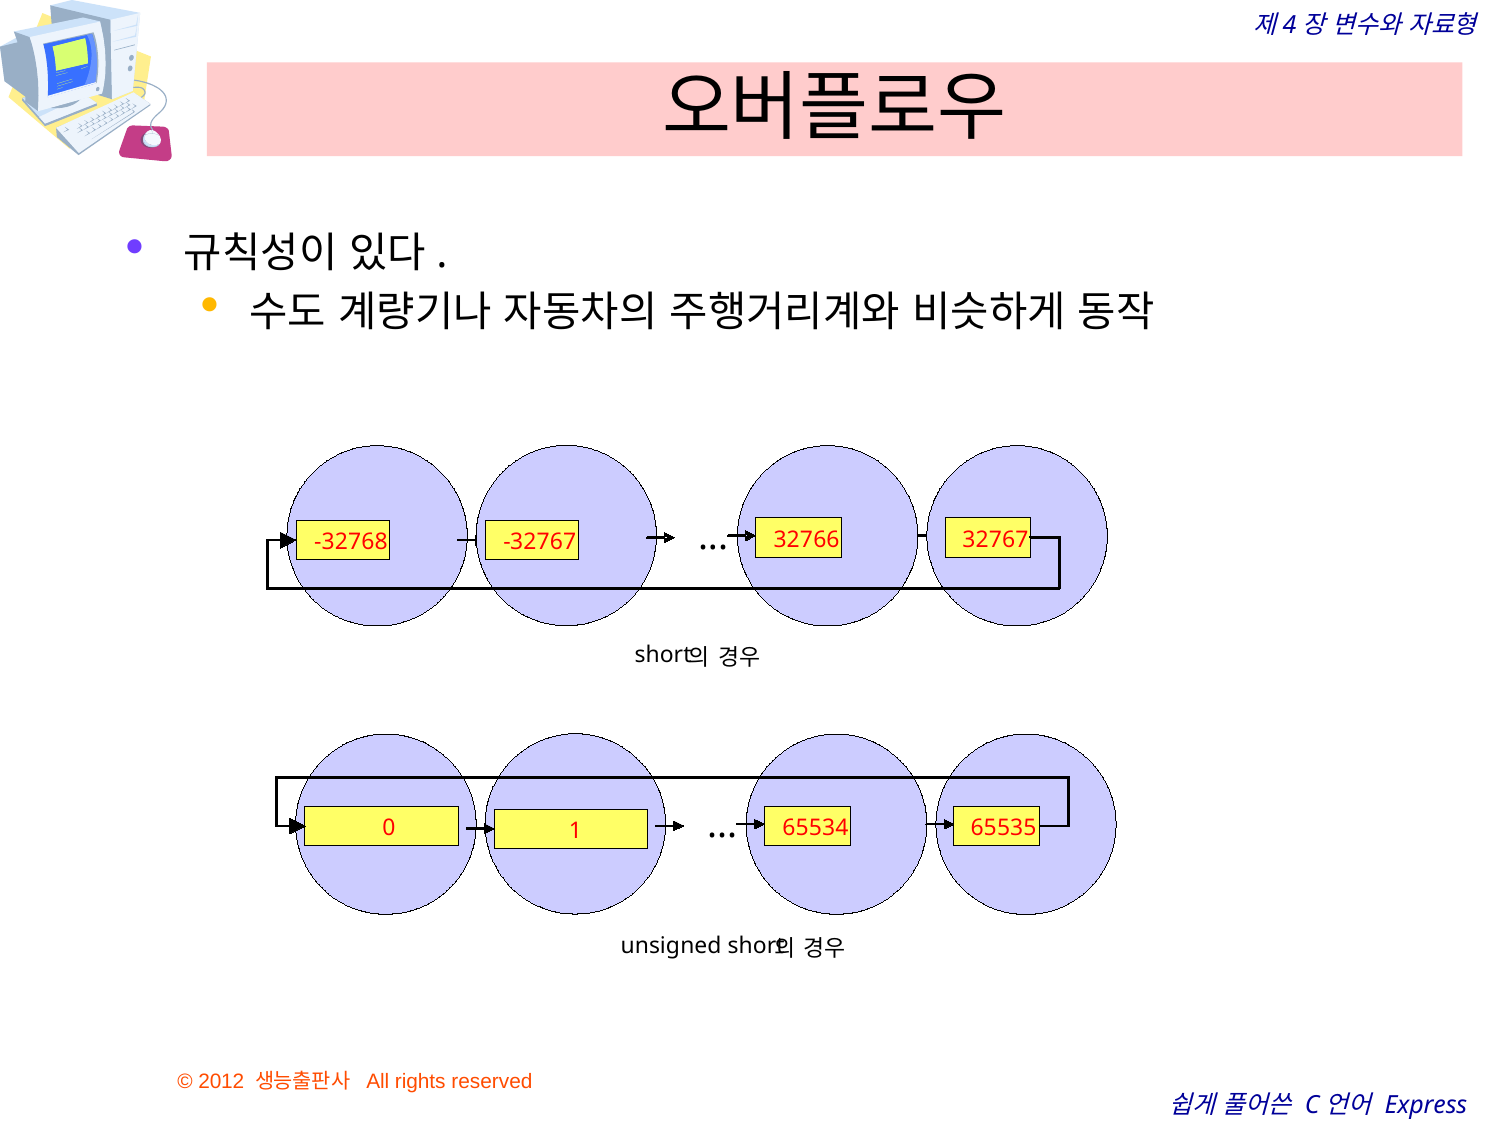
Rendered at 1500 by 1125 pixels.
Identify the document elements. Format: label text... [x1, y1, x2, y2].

text_box [275, 776, 1070, 834]
text_box [736, 819, 764, 829]
text_box 경우 [803, 933, 847, 961]
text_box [926, 445, 1108, 627]
text_box [466, 823, 494, 834]
list 규칙성이 있다. 수도 계량기나 자동차의 주행거리계와 비슷하게 동작 [112, 218, 1460, 414]
text_box unsigned short [620, 930, 785, 958]
text_box [655, 821, 684, 831]
text_box [485, 779, 666, 915]
text_box [953, 806, 1040, 846]
text_box [764, 806, 851, 846]
text_box [746, 779, 927, 915]
title 오버플로우 [206, 62, 1463, 157]
text_box 0 [382, 812, 396, 841]
text_box [935, 734, 1117, 915]
text_box ... [698, 512, 722, 558]
text_box 의 [774, 933, 796, 961]
text_box [309, 734, 463, 776]
text_box ... [707, 800, 738, 846]
text_box [304, 806, 459, 846]
text_box 의 [688, 642, 711, 670]
text_box 65534 [782, 812, 849, 841]
text_box [295, 779, 477, 915]
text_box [475, 445, 675, 626]
text_box [760, 734, 913, 776]
text_box [494, 809, 648, 849]
text_box [266, 532, 281, 590]
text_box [727, 445, 924, 627]
text_box [498, 733, 652, 776]
text_box 65535 [970, 812, 1038, 841]
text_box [286, 445, 473, 627]
text_box 경우 [718, 642, 762, 670]
text_box 1 [568, 815, 583, 843]
text_box short [634, 639, 692, 668]
text_box [925, 819, 953, 829]
